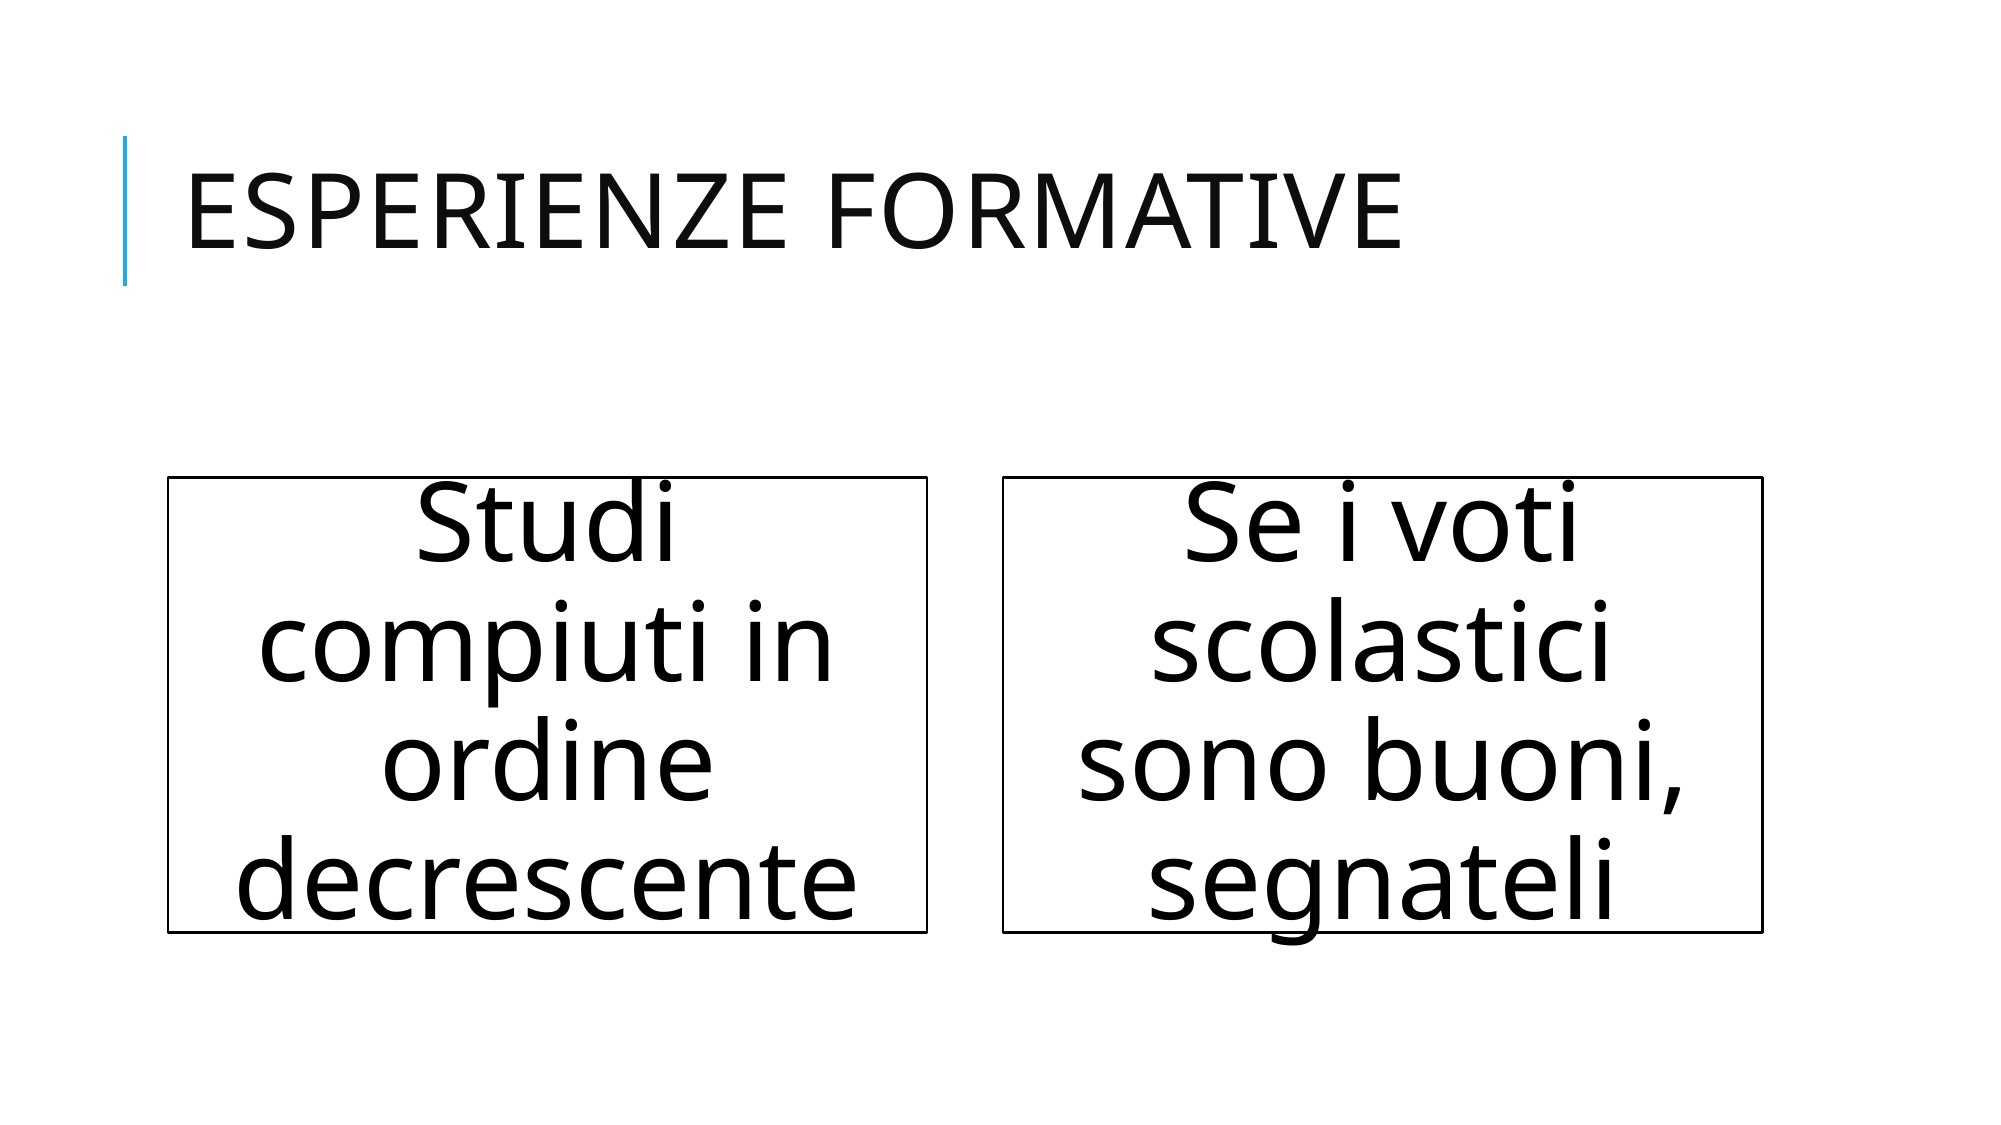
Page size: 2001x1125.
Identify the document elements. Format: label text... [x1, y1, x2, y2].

title Esperienze formative [168, 96, 1763, 342]
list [167, 374, 1763, 1036]
